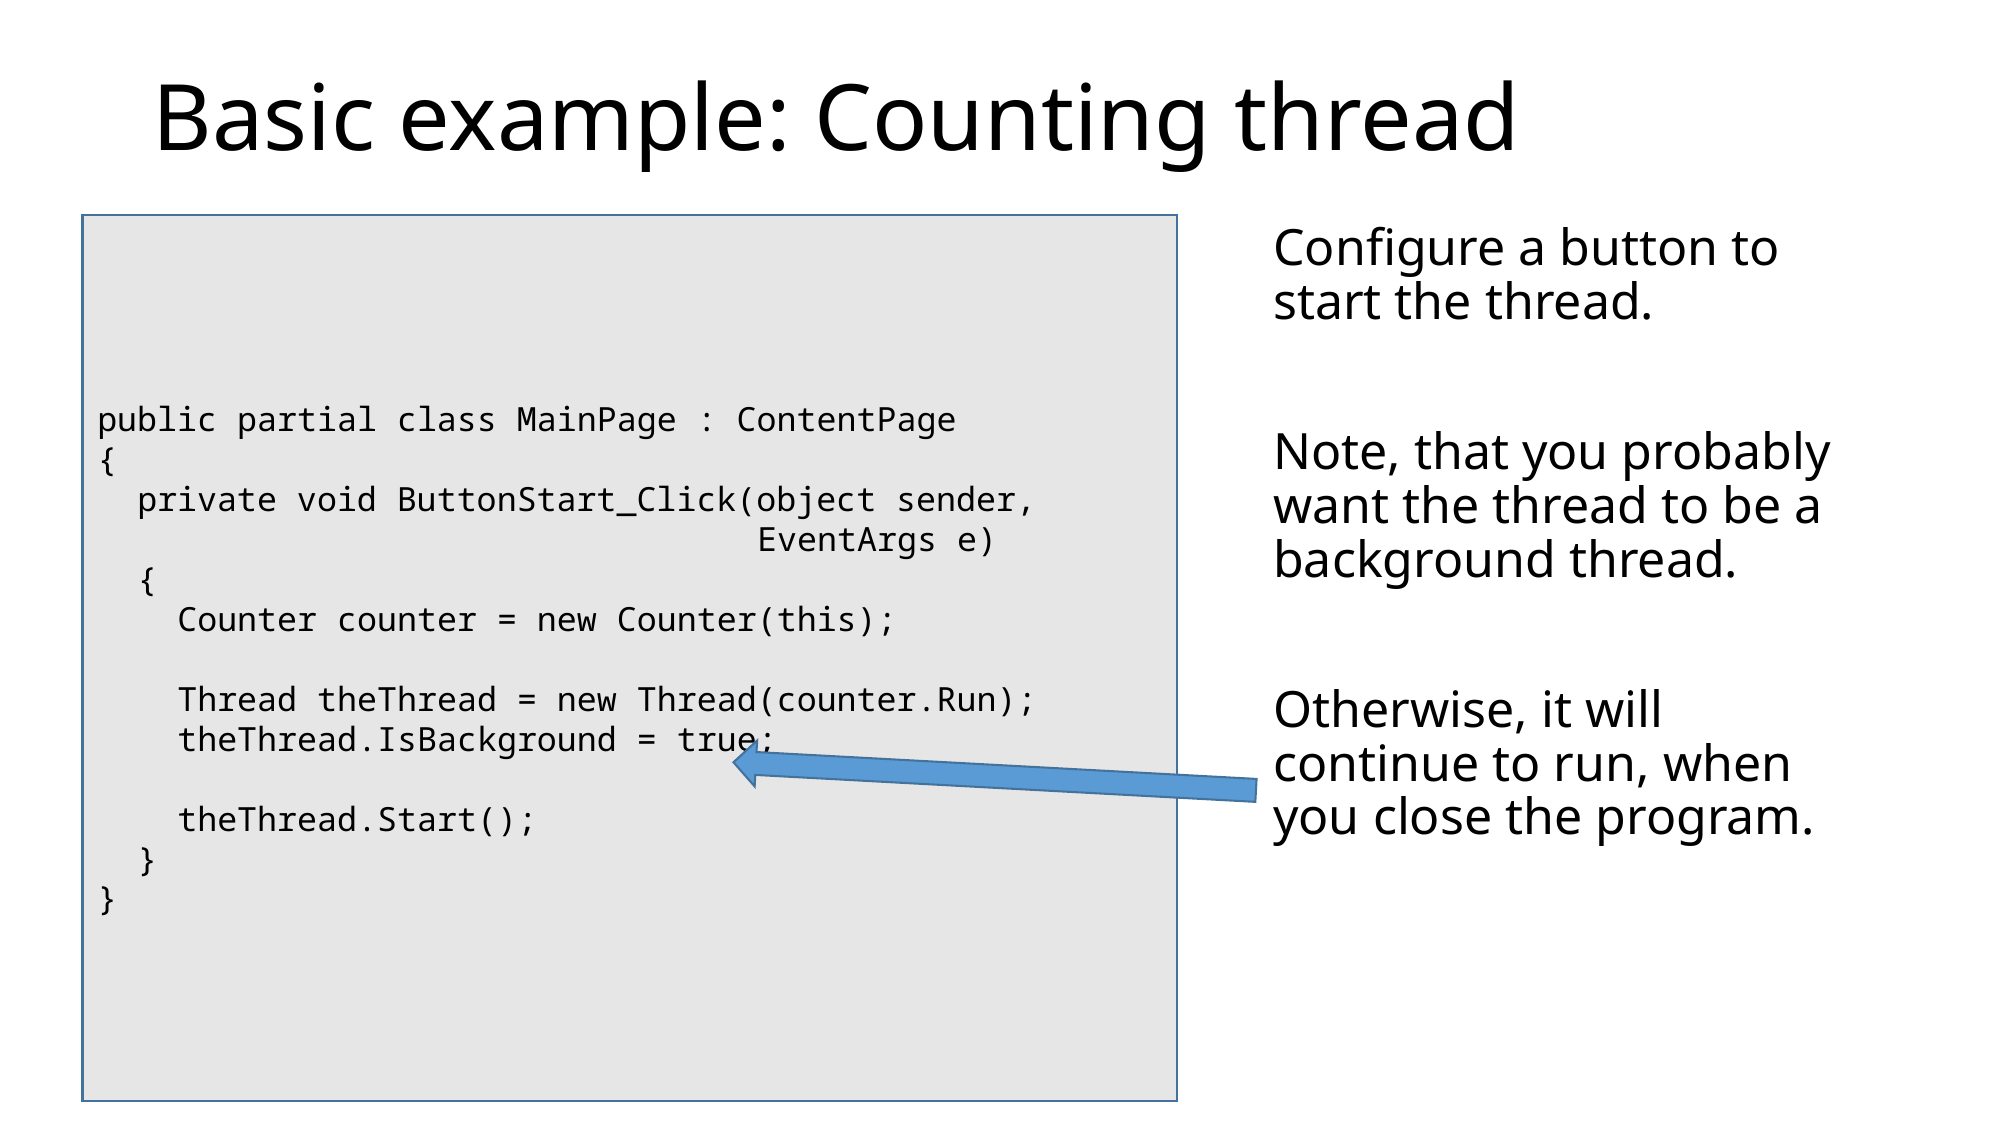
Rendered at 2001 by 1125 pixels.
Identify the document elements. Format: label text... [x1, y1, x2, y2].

title Basic example: Counting thread [137, 59, 1863, 182]
text_box public partial class MainPage : ContentPage { private void ButtonStart_Click(object sender, EventArgs e) { Counter counter = new Counter(this); Thread theThread = new Thread(counter.Run); theThread.IsBackground = true; theThread.Start(); } } [81, 214, 1178, 1102]
text_box [732, 738, 1258, 803]
list Configure a button to start the thread. Note, that you probably want the thread to be a background thread. Otherwise, it will continue to run, when you close the program. [1258, 215, 1863, 1014]
